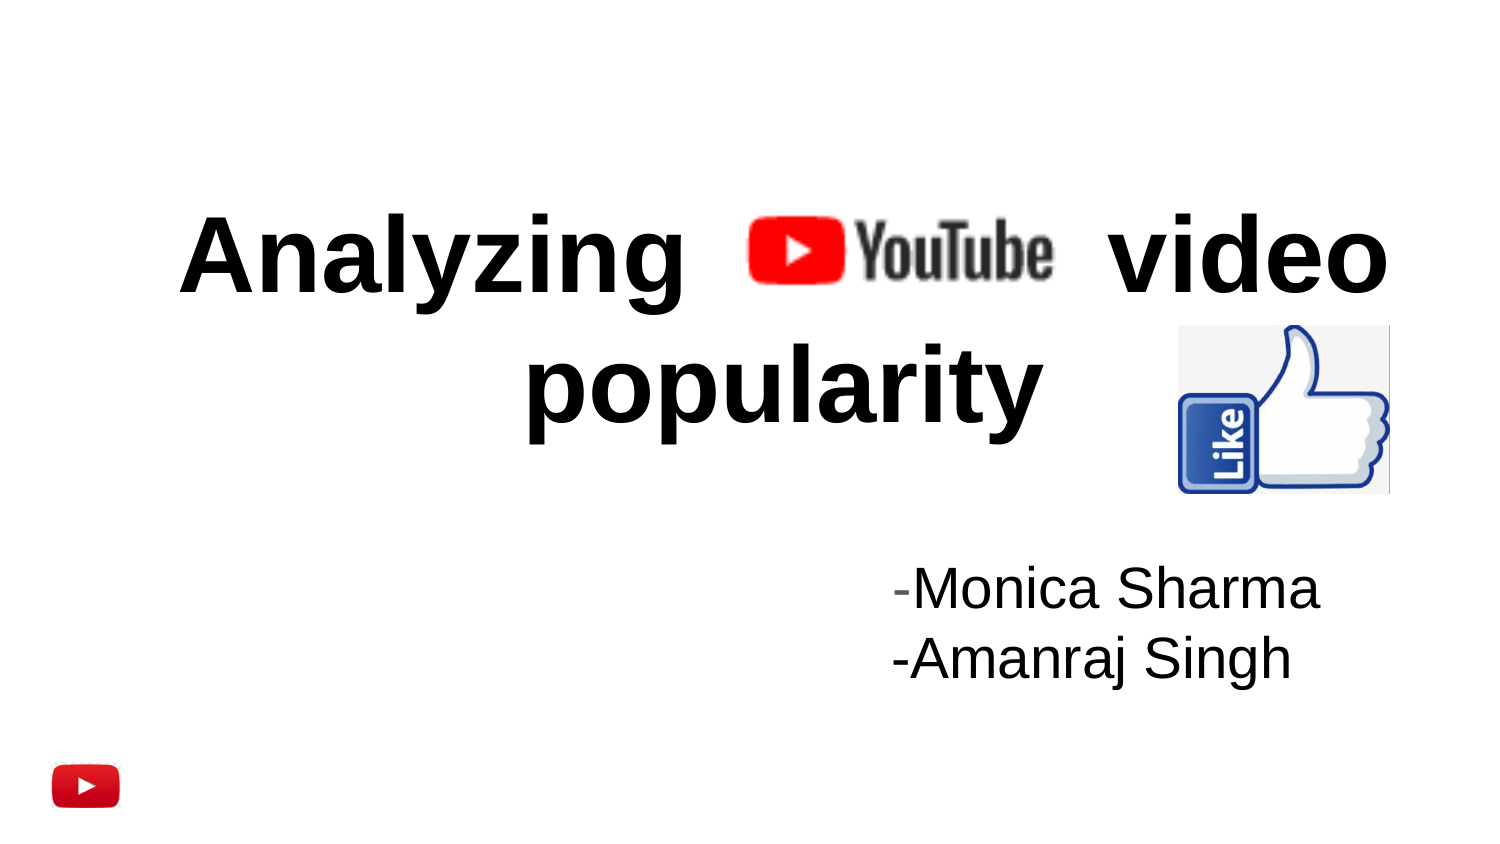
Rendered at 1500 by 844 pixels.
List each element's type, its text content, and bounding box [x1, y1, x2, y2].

picture [50, 761, 122, 809]
subtitle -Monica Sharma -Amanraj Singh [51, 464, 1449, 784]
title Analyzing video popularity [85, 122, 1483, 459]
picture [1178, 325, 1390, 494]
picture [713, 177, 1087, 327]
